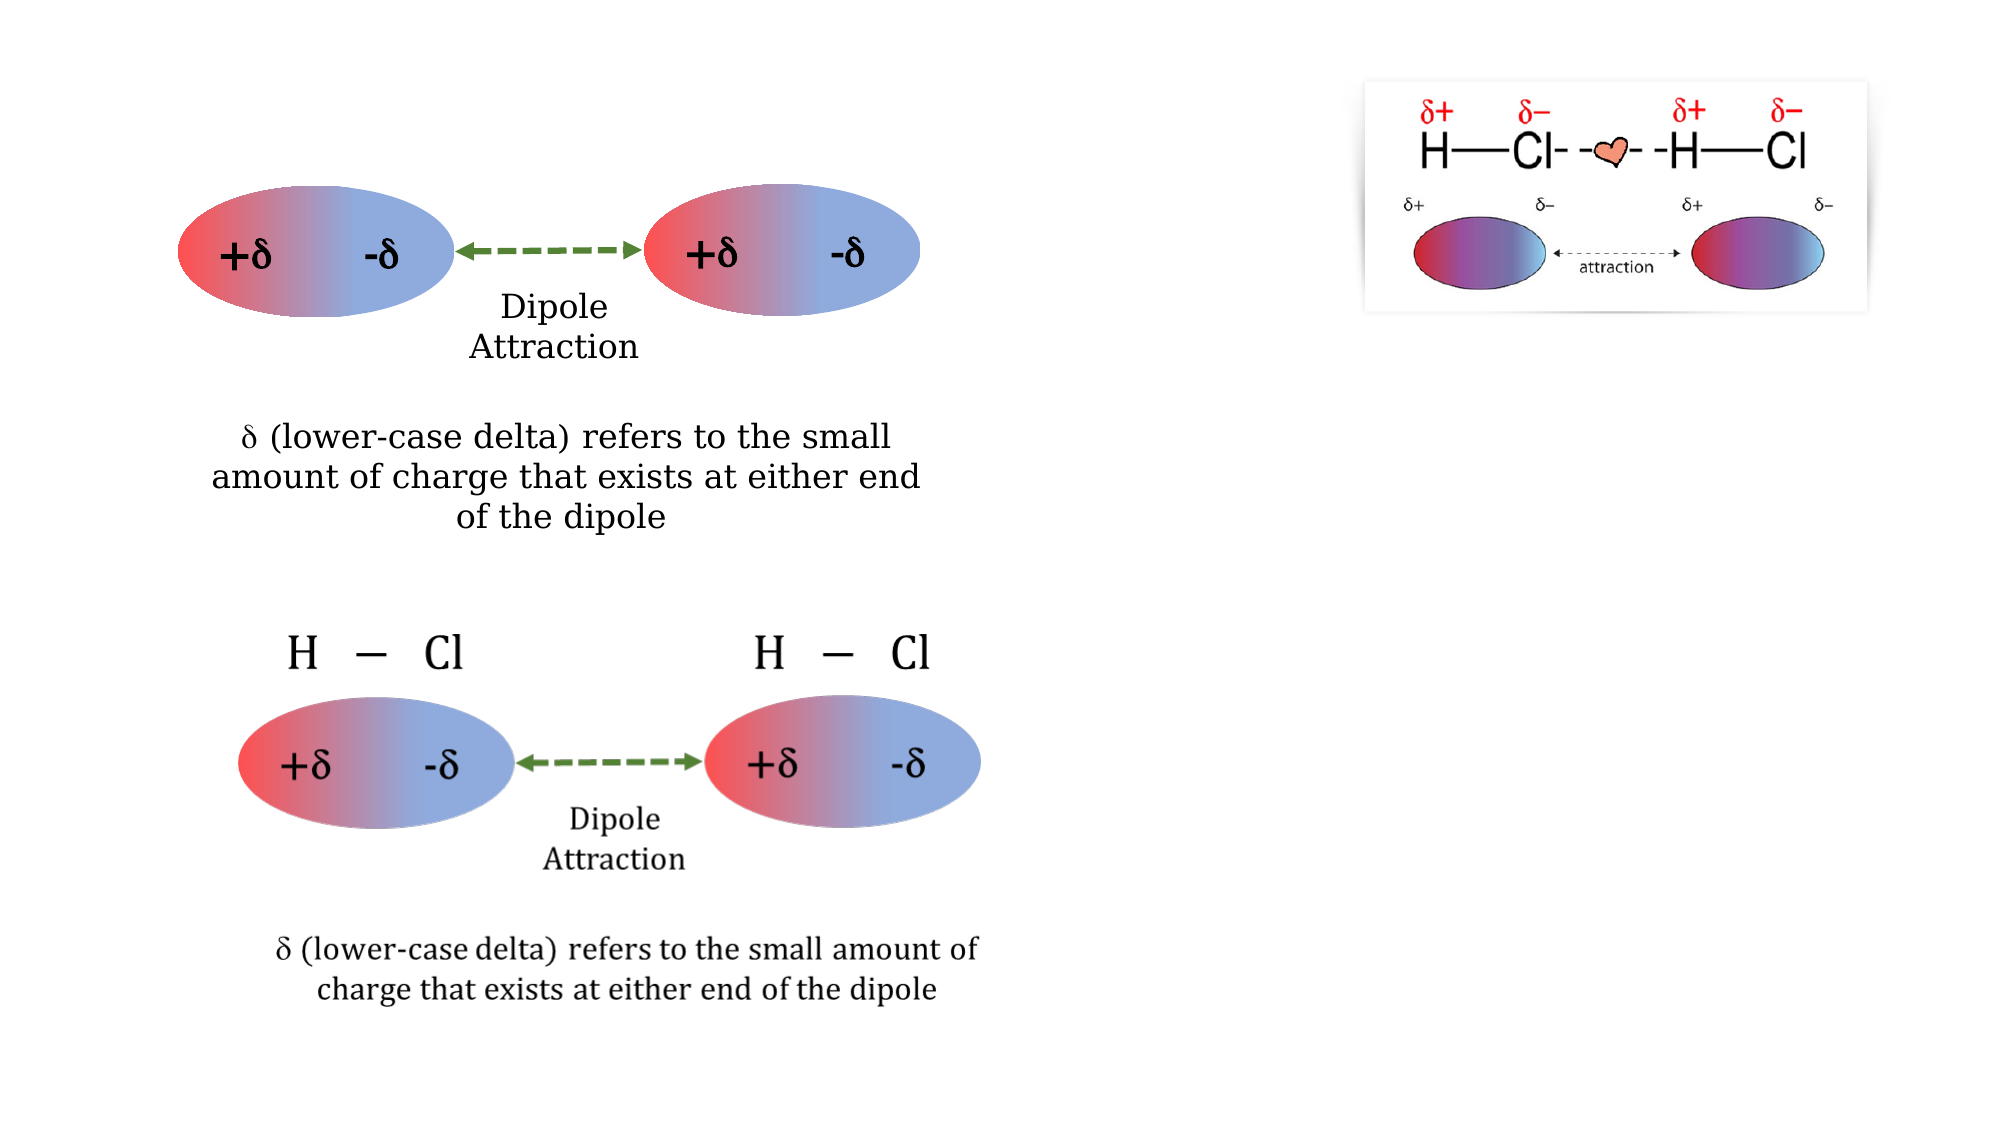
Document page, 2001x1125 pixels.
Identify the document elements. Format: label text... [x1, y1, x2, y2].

text_box [195, 184, 437, 218]
picture [1334, 45, 1902, 321]
text_box d (lower-case delta) refers to the small amount of charge that exists at either end of the dipole [186, 407, 947, 543]
text_box -d [310, 218, 453, 284]
text_box -d [776, 217, 919, 282]
text_box +d [639, 217, 776, 282]
text_box Dipole Attraction [448, 278, 661, 373]
picture [233, 620, 1007, 1028]
text_box [661, 282, 905, 317]
text_box +d [173, 218, 310, 284]
text_box [661, 183, 904, 217]
text_box [194, 284, 439, 319]
